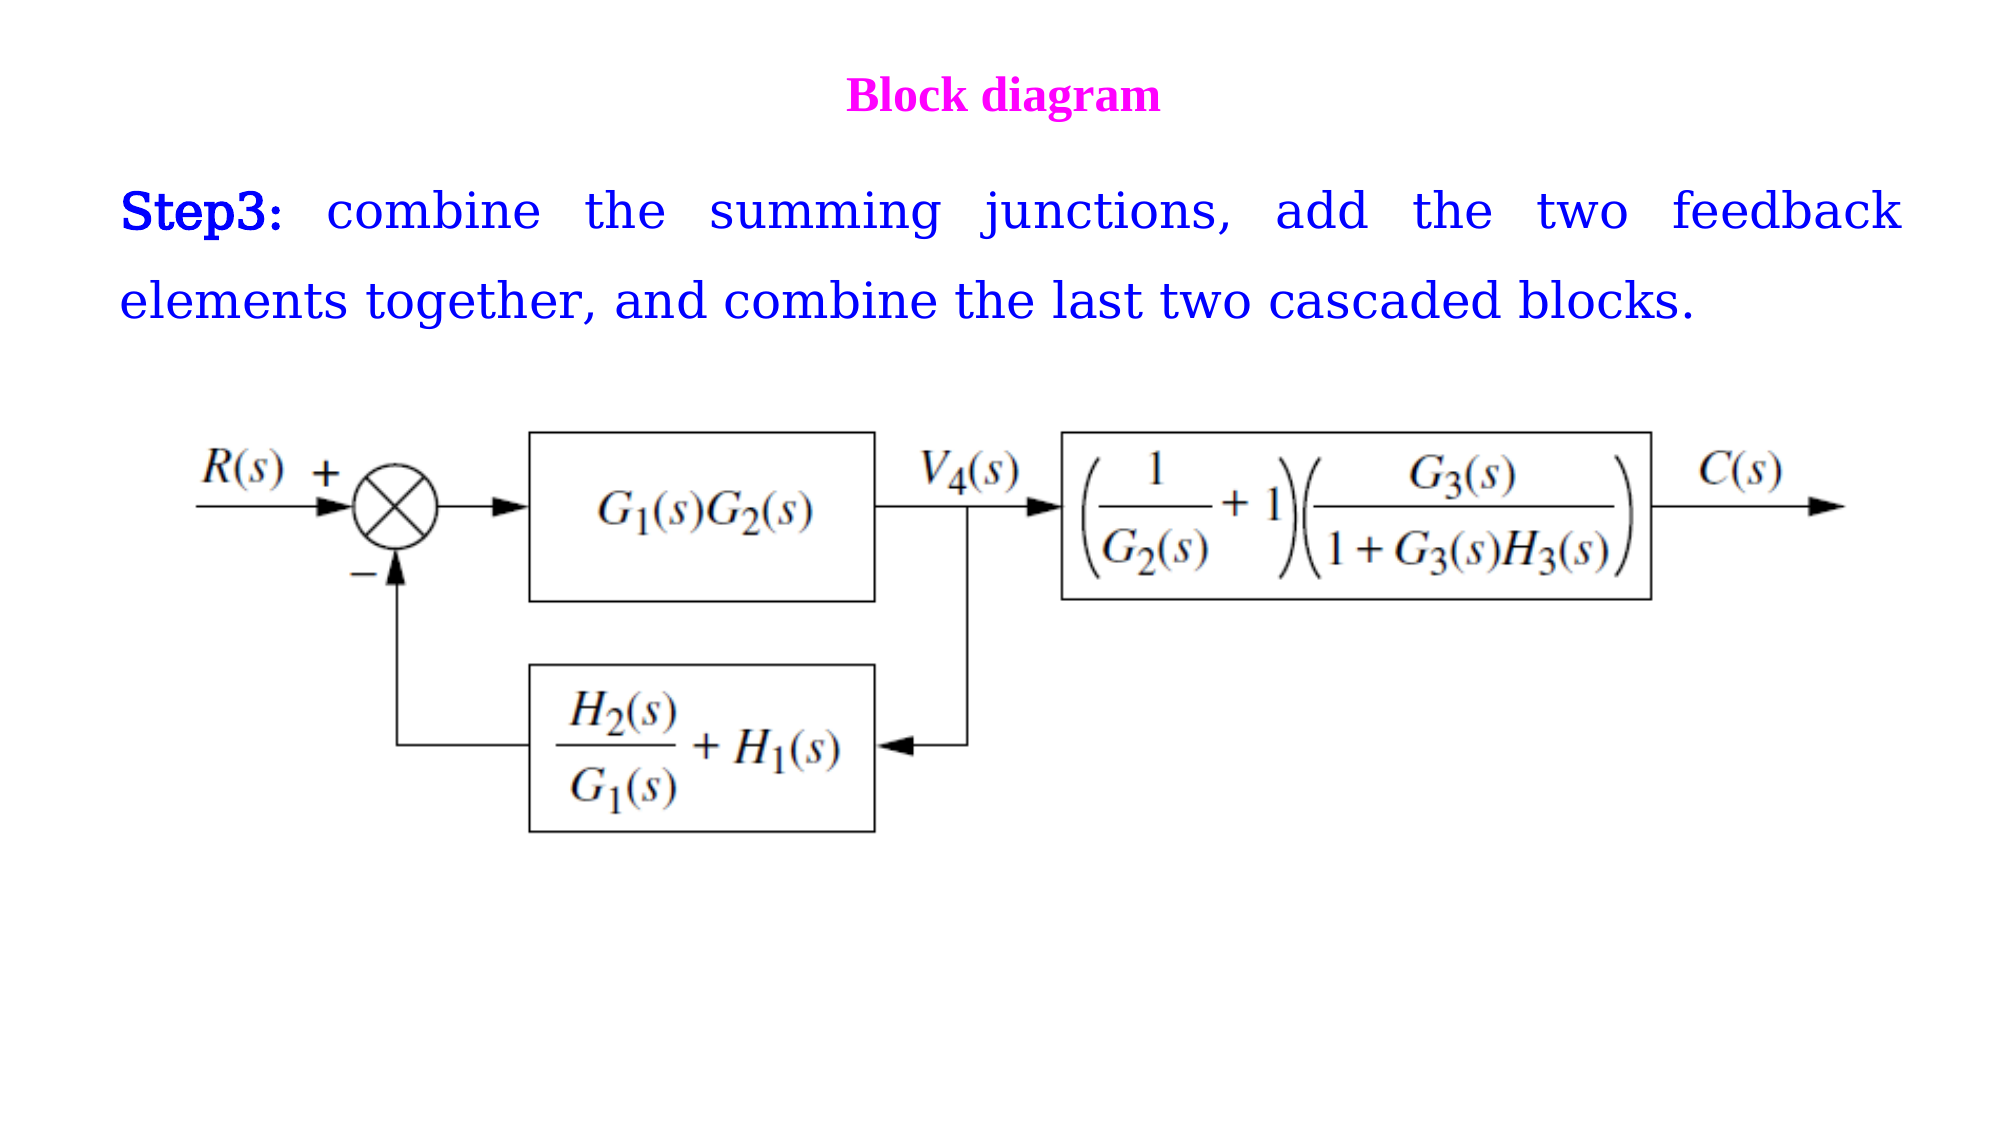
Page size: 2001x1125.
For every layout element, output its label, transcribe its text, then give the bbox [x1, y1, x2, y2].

text_box Block diagram [89, 53, 1918, 129]
text_box Step3: combine the summing junctions, add the two feedback elements together, and combine the last two cascaded blocks. [104, 141, 1918, 337]
picture [185, 413, 1857, 844]
